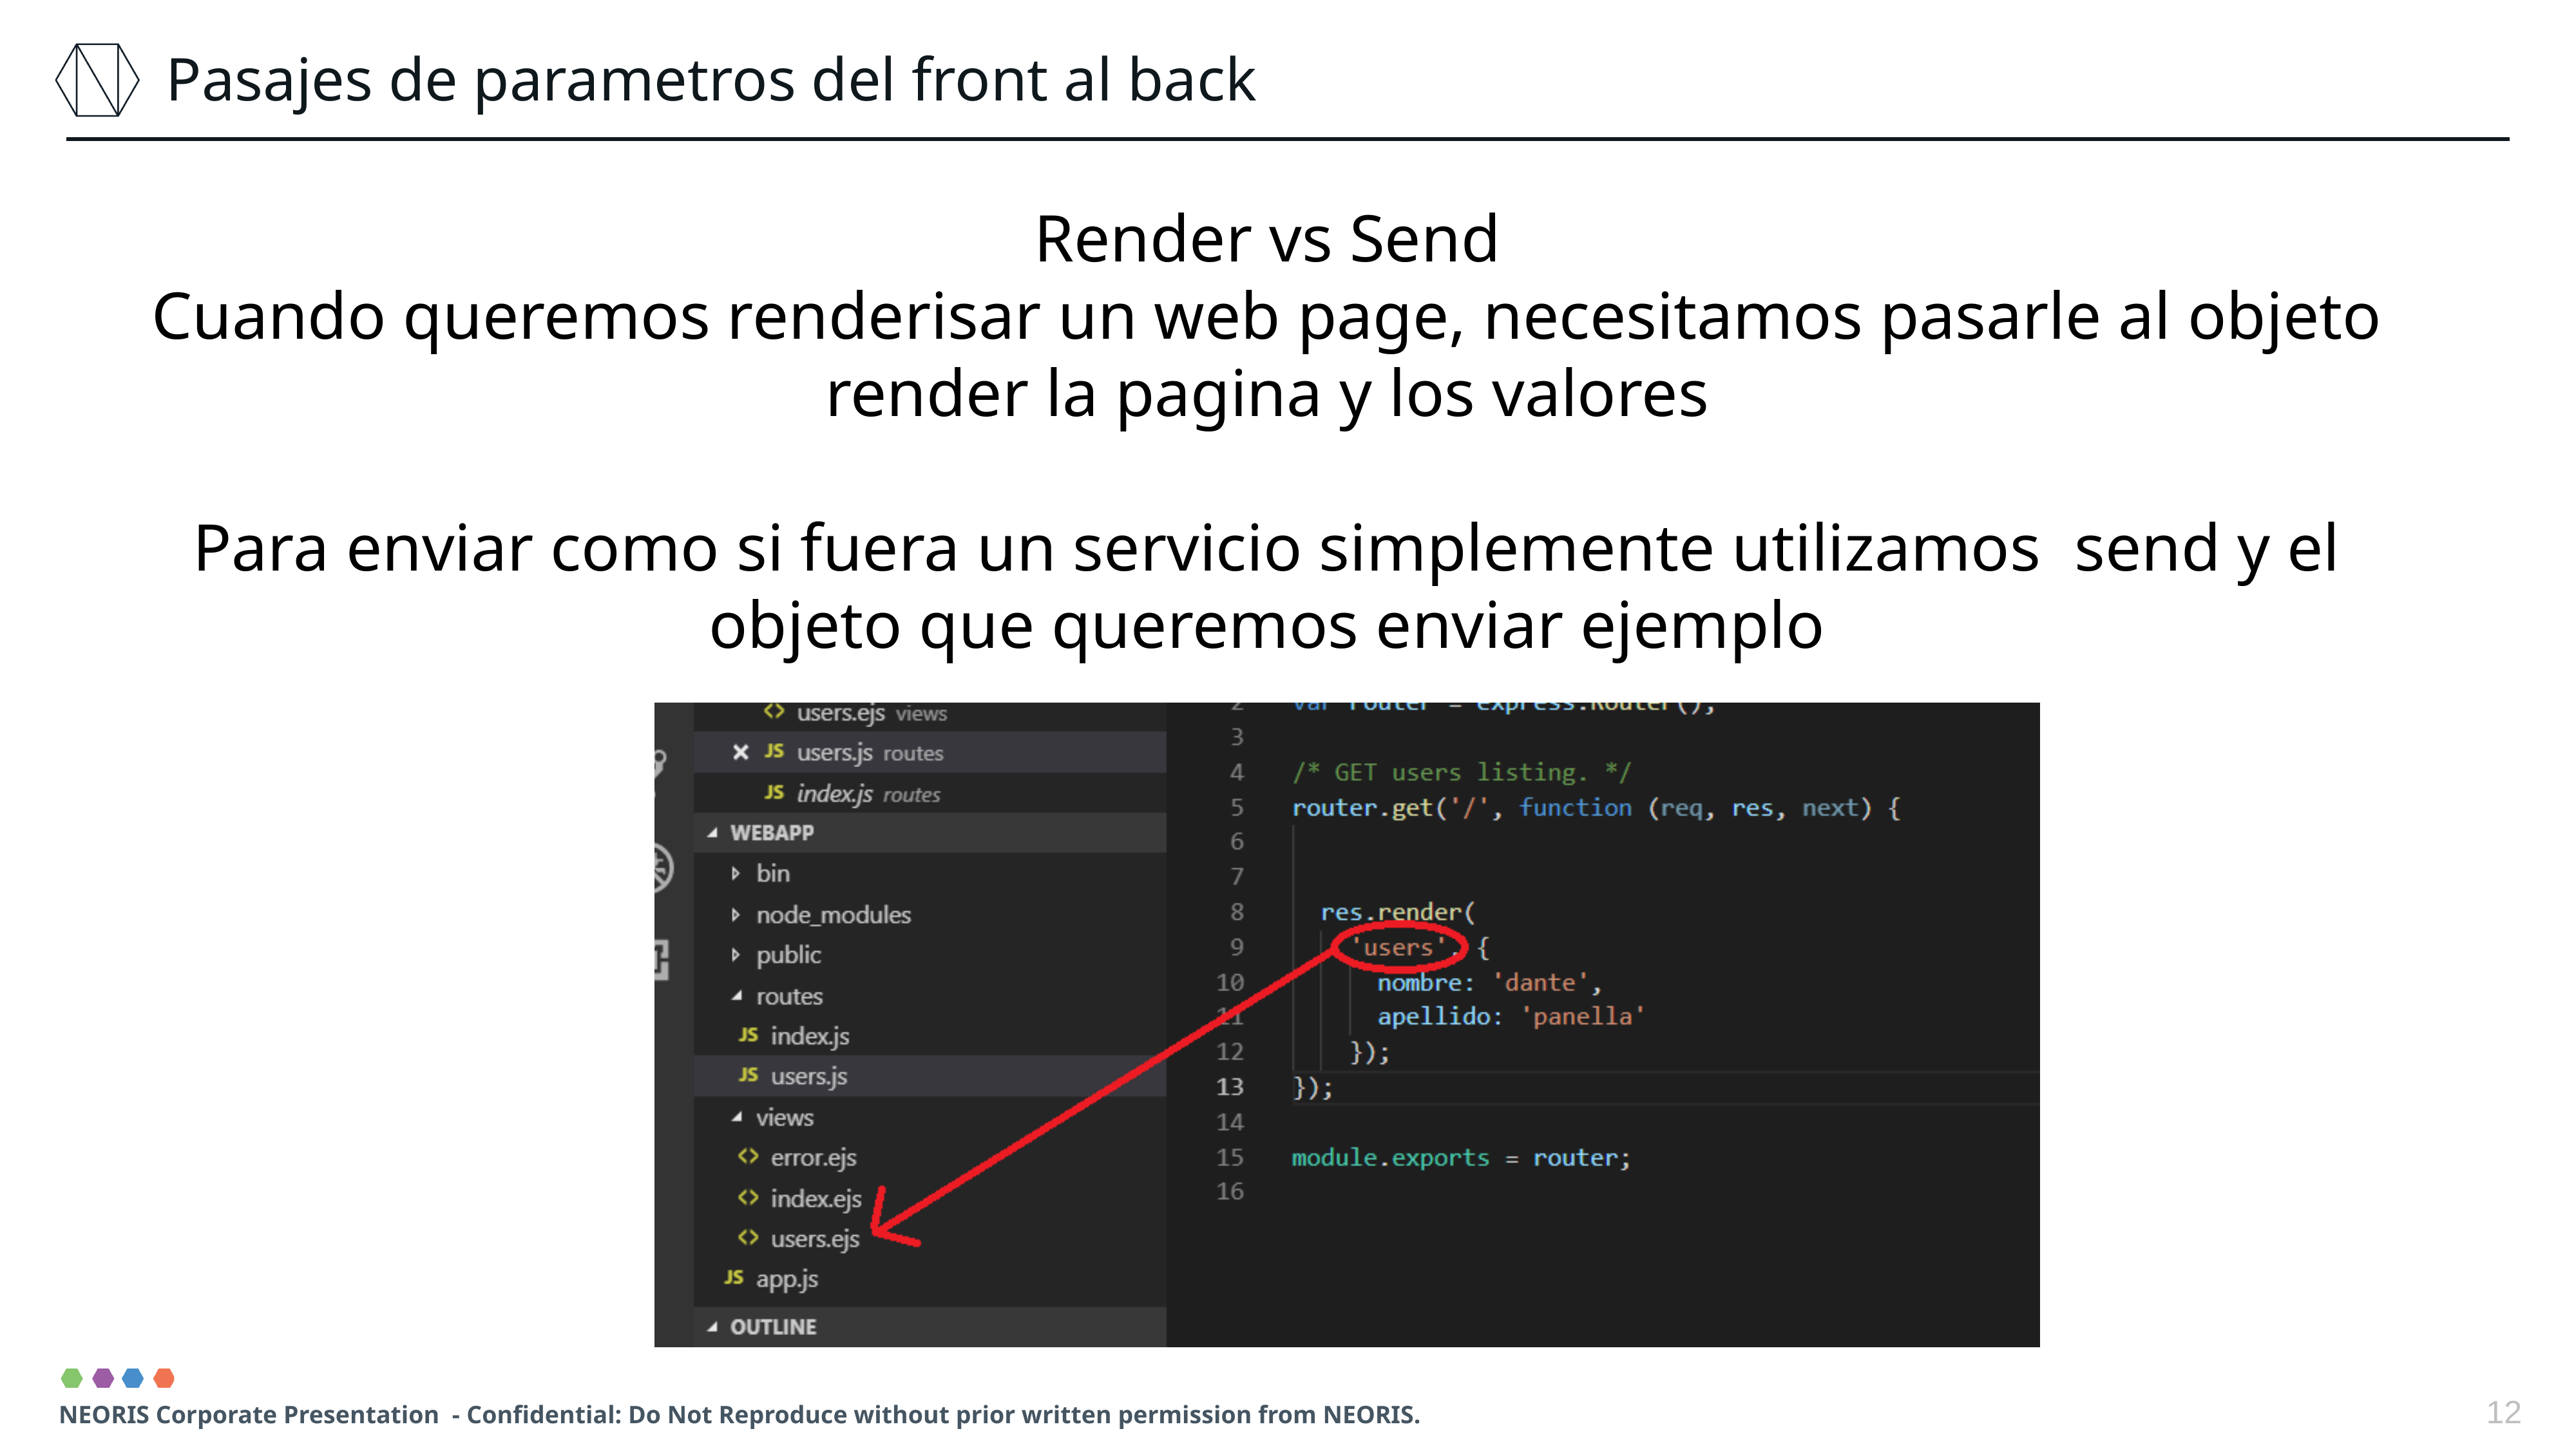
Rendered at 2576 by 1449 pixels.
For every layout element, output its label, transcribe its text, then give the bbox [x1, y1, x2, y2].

picture [53, 41, 142, 119]
text_box Render vs Send Cuando queremos renderisar un web page, necesitamos pasarle al objeto render la pagina y los valores Para enviar como si fuera un servicio simplemente utilizamos send y el objeto que queremos enviar ejemplo [93, 192, 2441, 667]
list Pasajes de parametros del front al back [157, 37, 2510, 132]
picture [654, 702, 2040, 1347]
